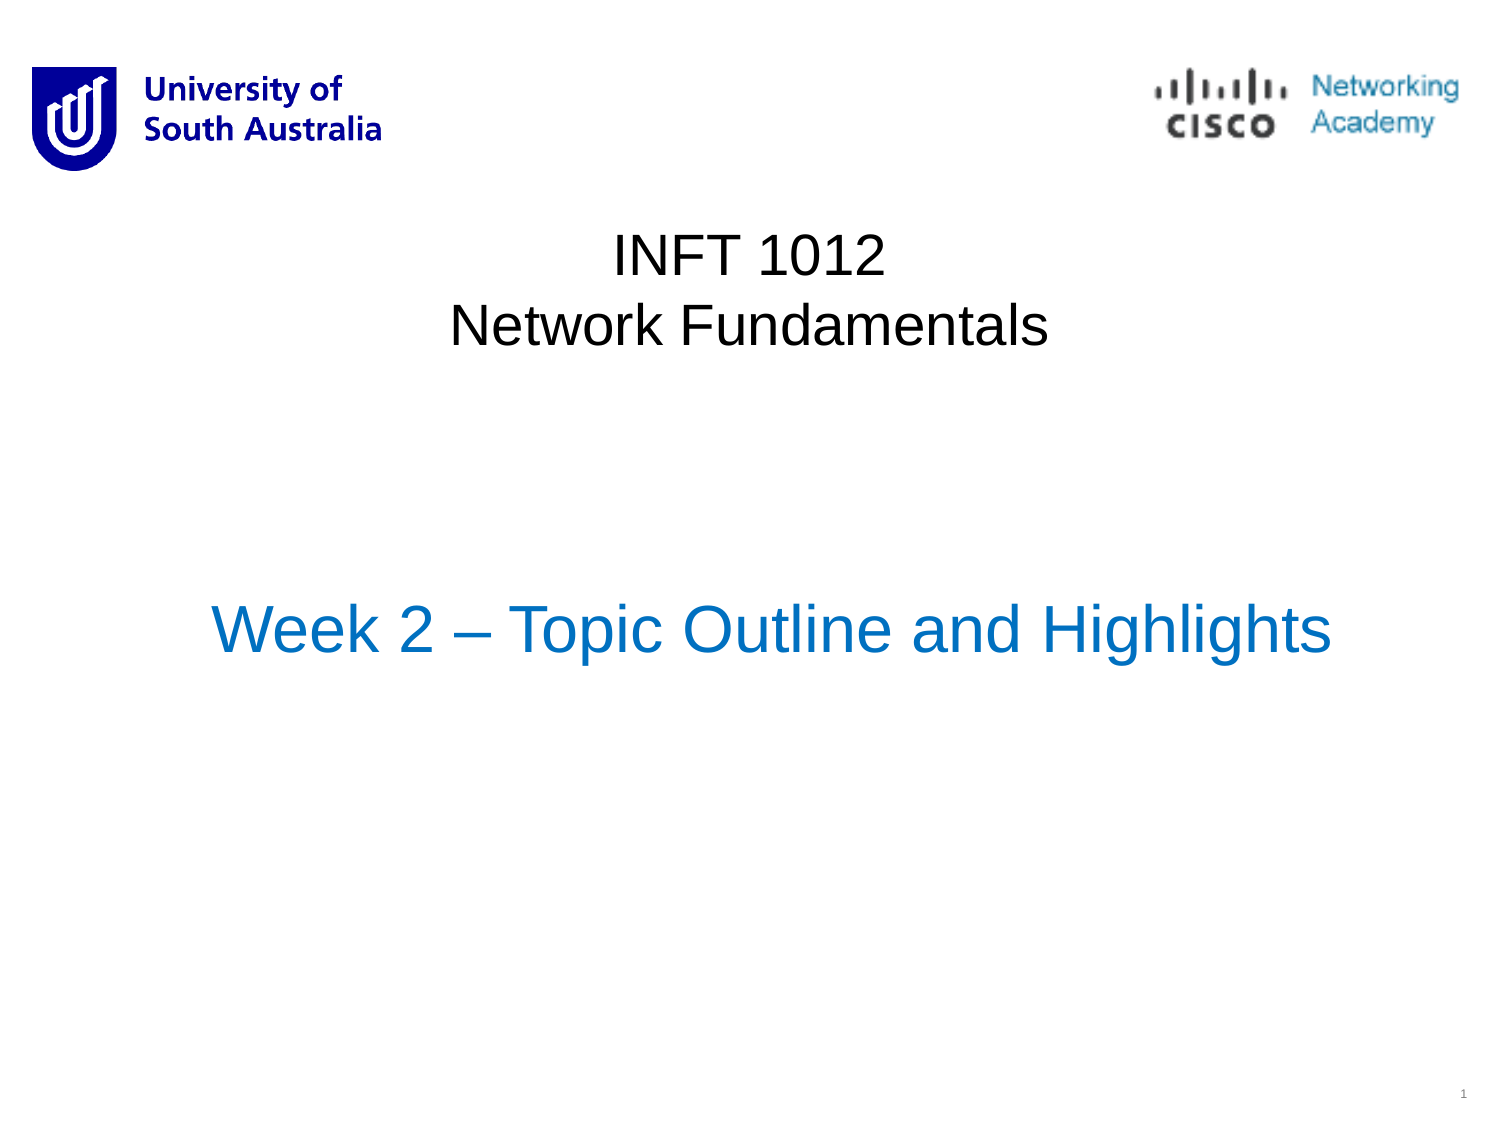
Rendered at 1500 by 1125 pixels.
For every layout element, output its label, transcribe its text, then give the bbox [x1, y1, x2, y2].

title INFT 1012 Network Fundamentals [45, 206, 1455, 368]
picture [1139, 64, 1468, 152]
picture [0, 20, 427, 218]
subtitle Week 2 – Topic Outline and Highlights [175, 584, 1370, 718]
